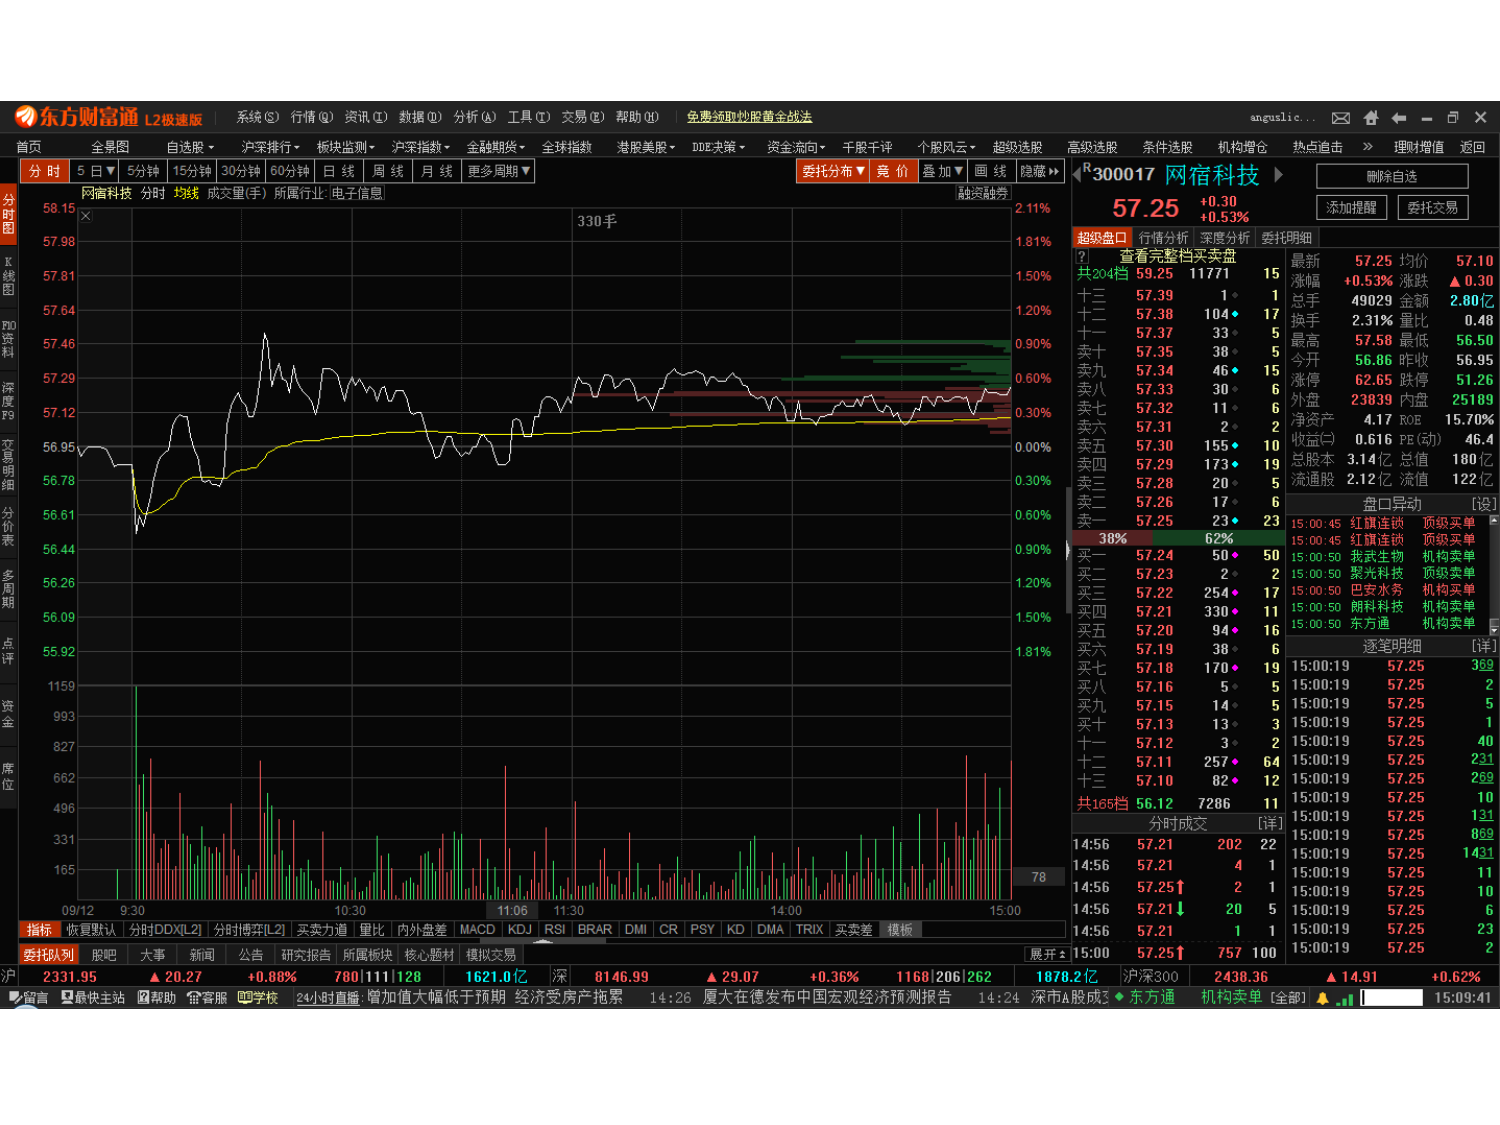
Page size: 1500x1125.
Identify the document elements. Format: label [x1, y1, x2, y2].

picture [0, 101, 1500, 1009]
